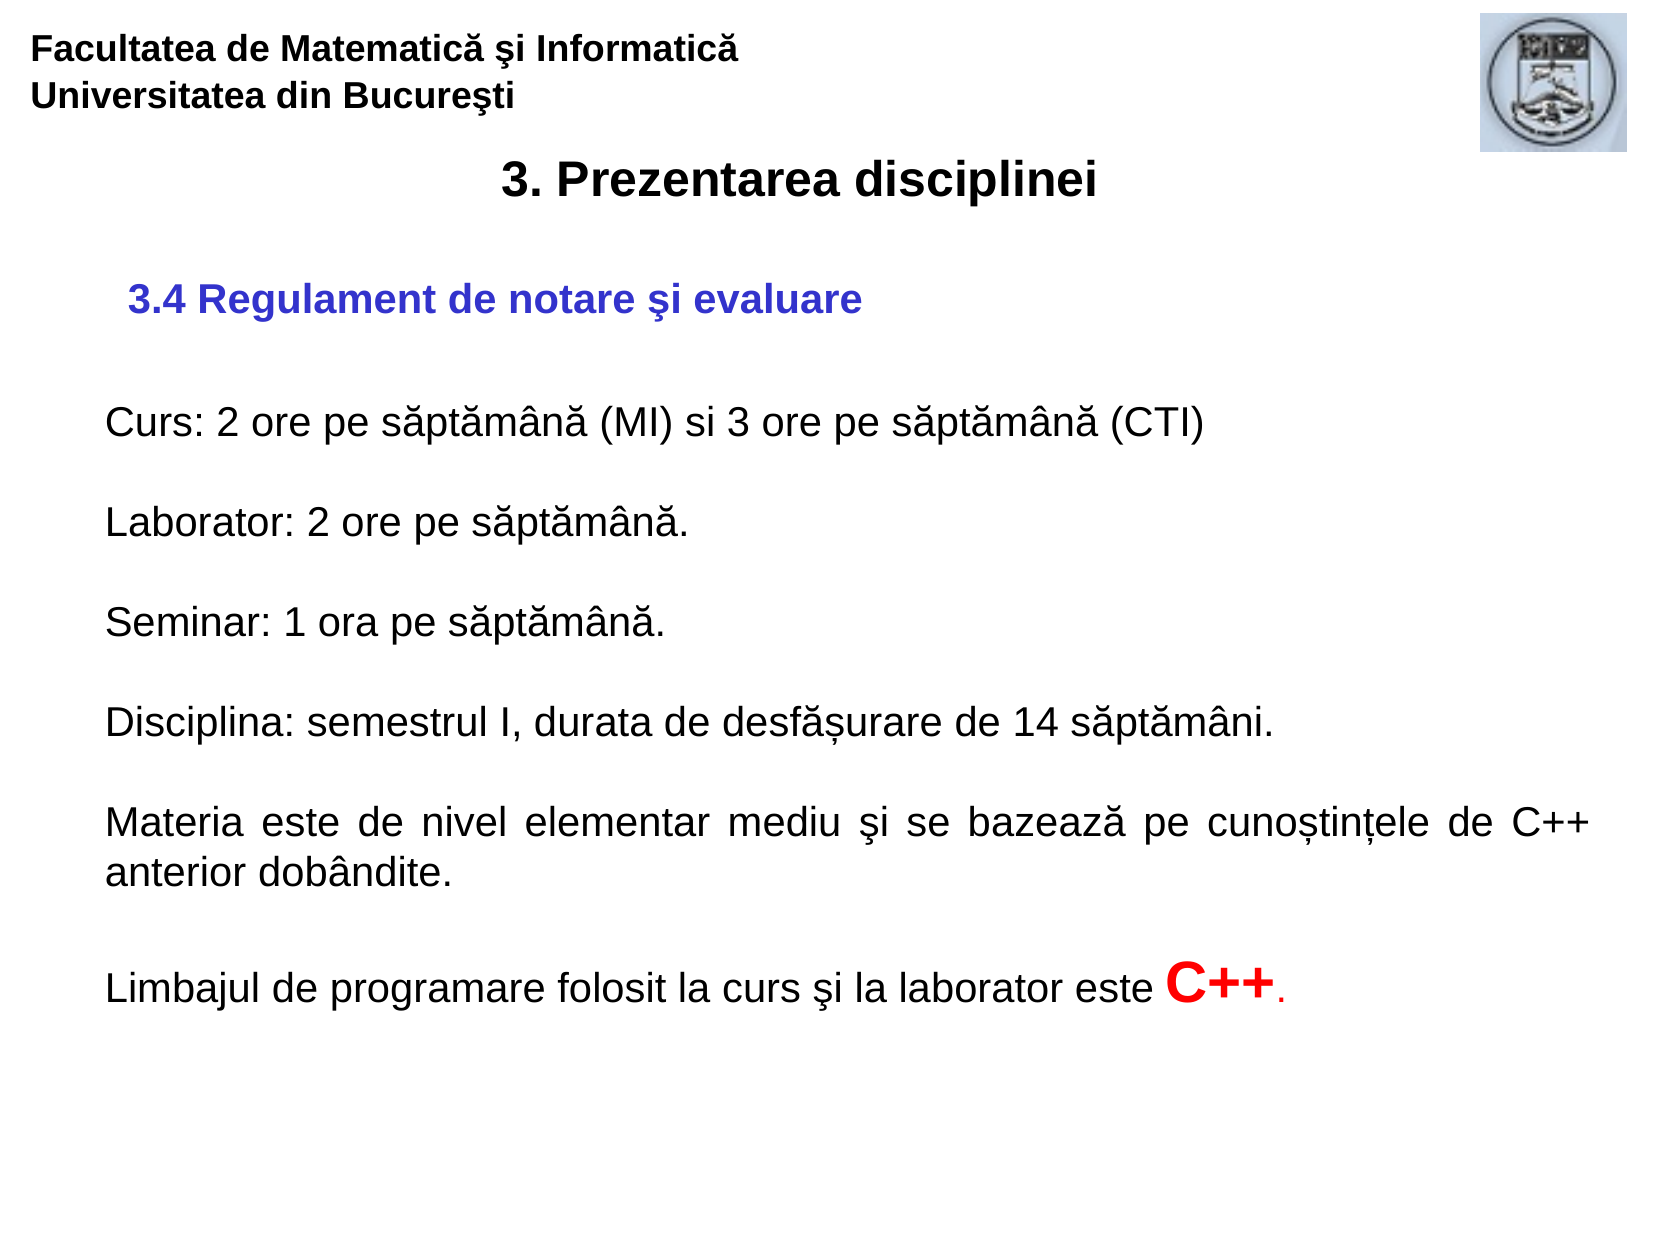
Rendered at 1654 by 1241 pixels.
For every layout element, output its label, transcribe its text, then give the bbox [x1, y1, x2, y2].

text_box 3. Prezentarea disciplinei [126, 144, 1474, 209]
text_box Facultatea de Matematică şi Informatică Universitatea din Bucureşti [13, 13, 841, 123]
text_box Curs: 2 ore pe săptămână (MI) si 3 ore pe săptămână (CTI) Laborator: 2 ore pe săptămână. Seminar: 1 ora pe săptămână. Disciplina: semestrul I, durata de desfășurare de 14 săptămâni. Materia este de nivel elementar mediu şi se bazează pe cunoștințele de C++ anterior dobândite. Limbajul de programare folosit la curs şi la laborator este C++. [90, 386, 1606, 1066]
text_box 3.4 Regulament de notare şi evaluare [39, 264, 952, 340]
picture [1480, 13, 1627, 152]
